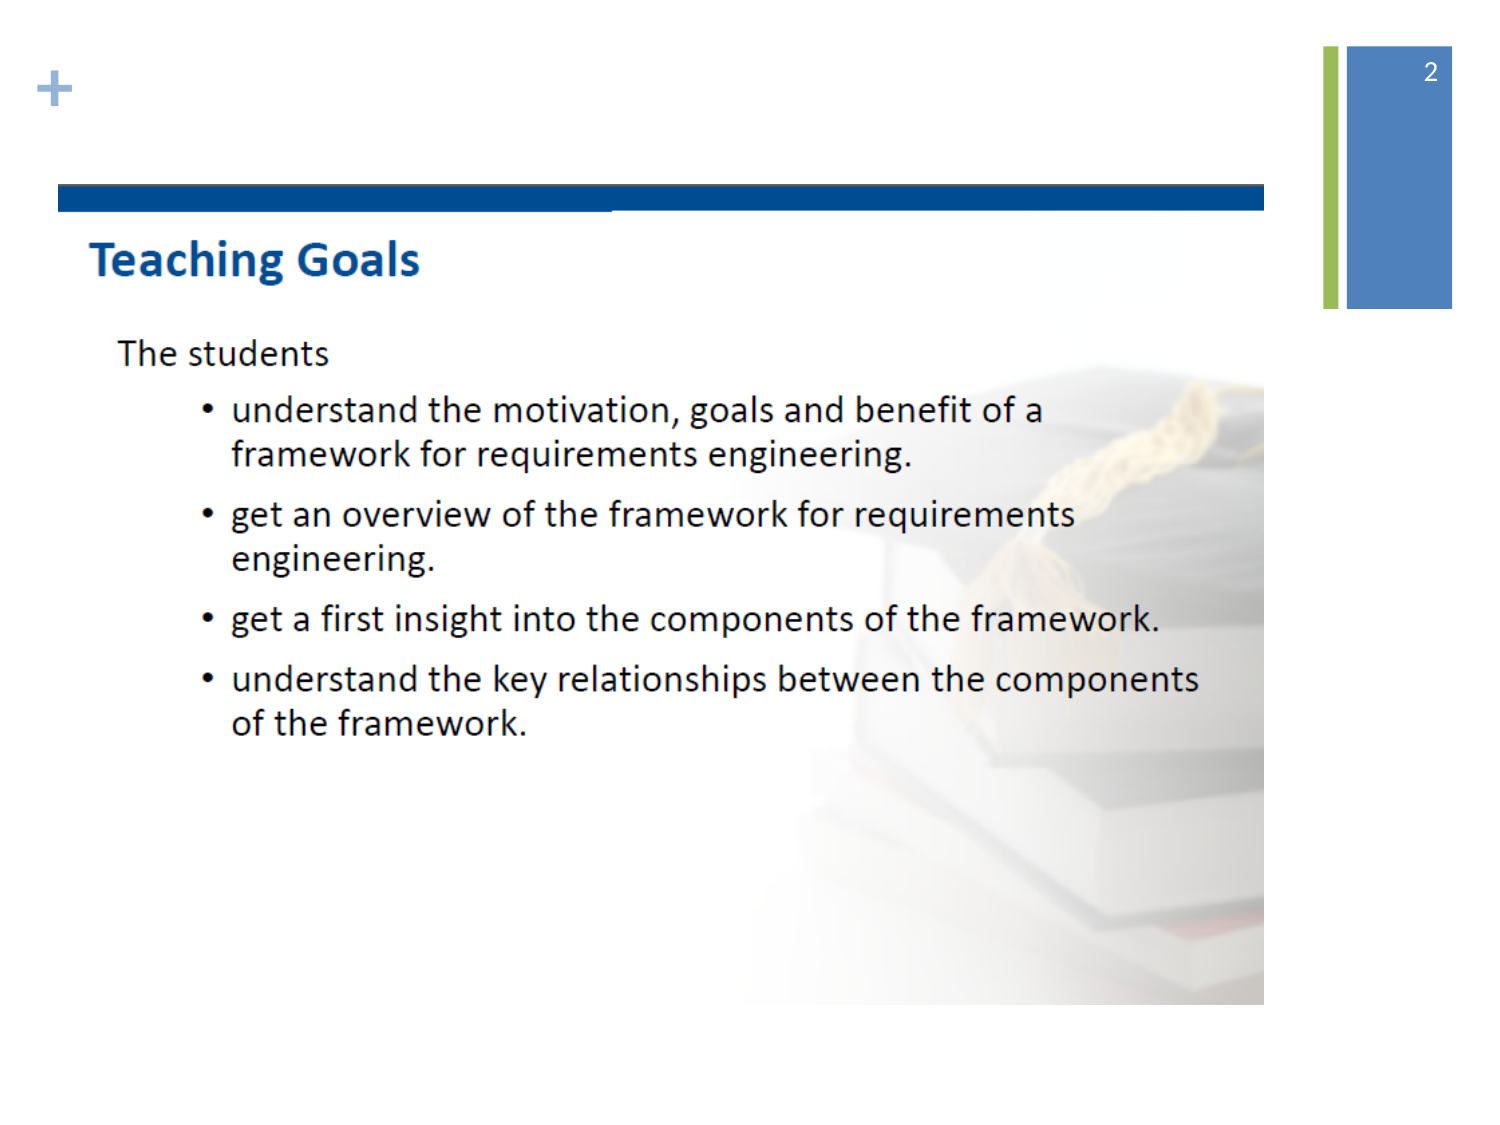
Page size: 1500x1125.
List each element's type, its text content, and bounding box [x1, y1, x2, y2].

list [57, 184, 1265, 1006]
slide_number 2 [1362, 39, 1454, 100]
